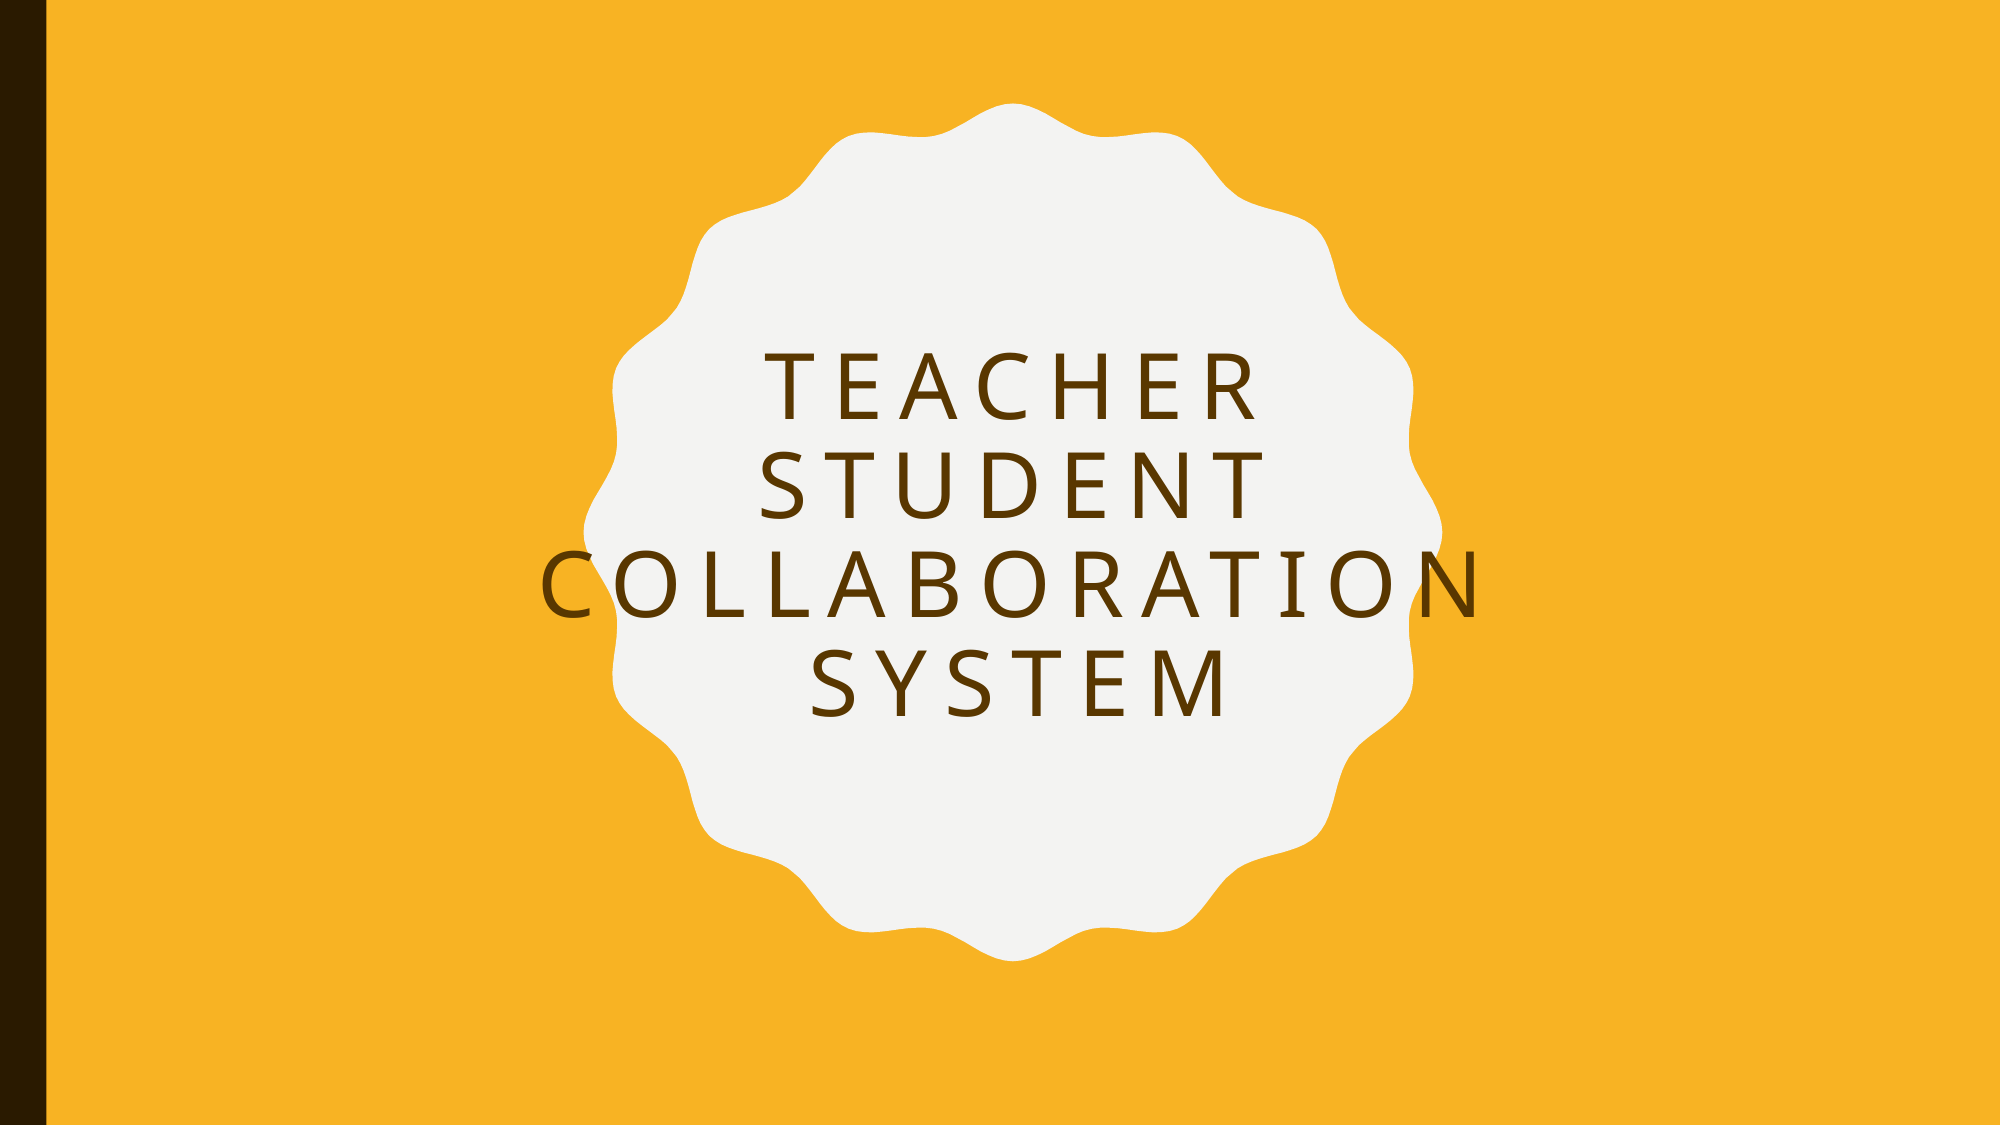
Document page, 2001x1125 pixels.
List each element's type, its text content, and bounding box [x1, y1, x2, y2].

title Teacher Student collaboration system [169, 175, 1870, 902]
